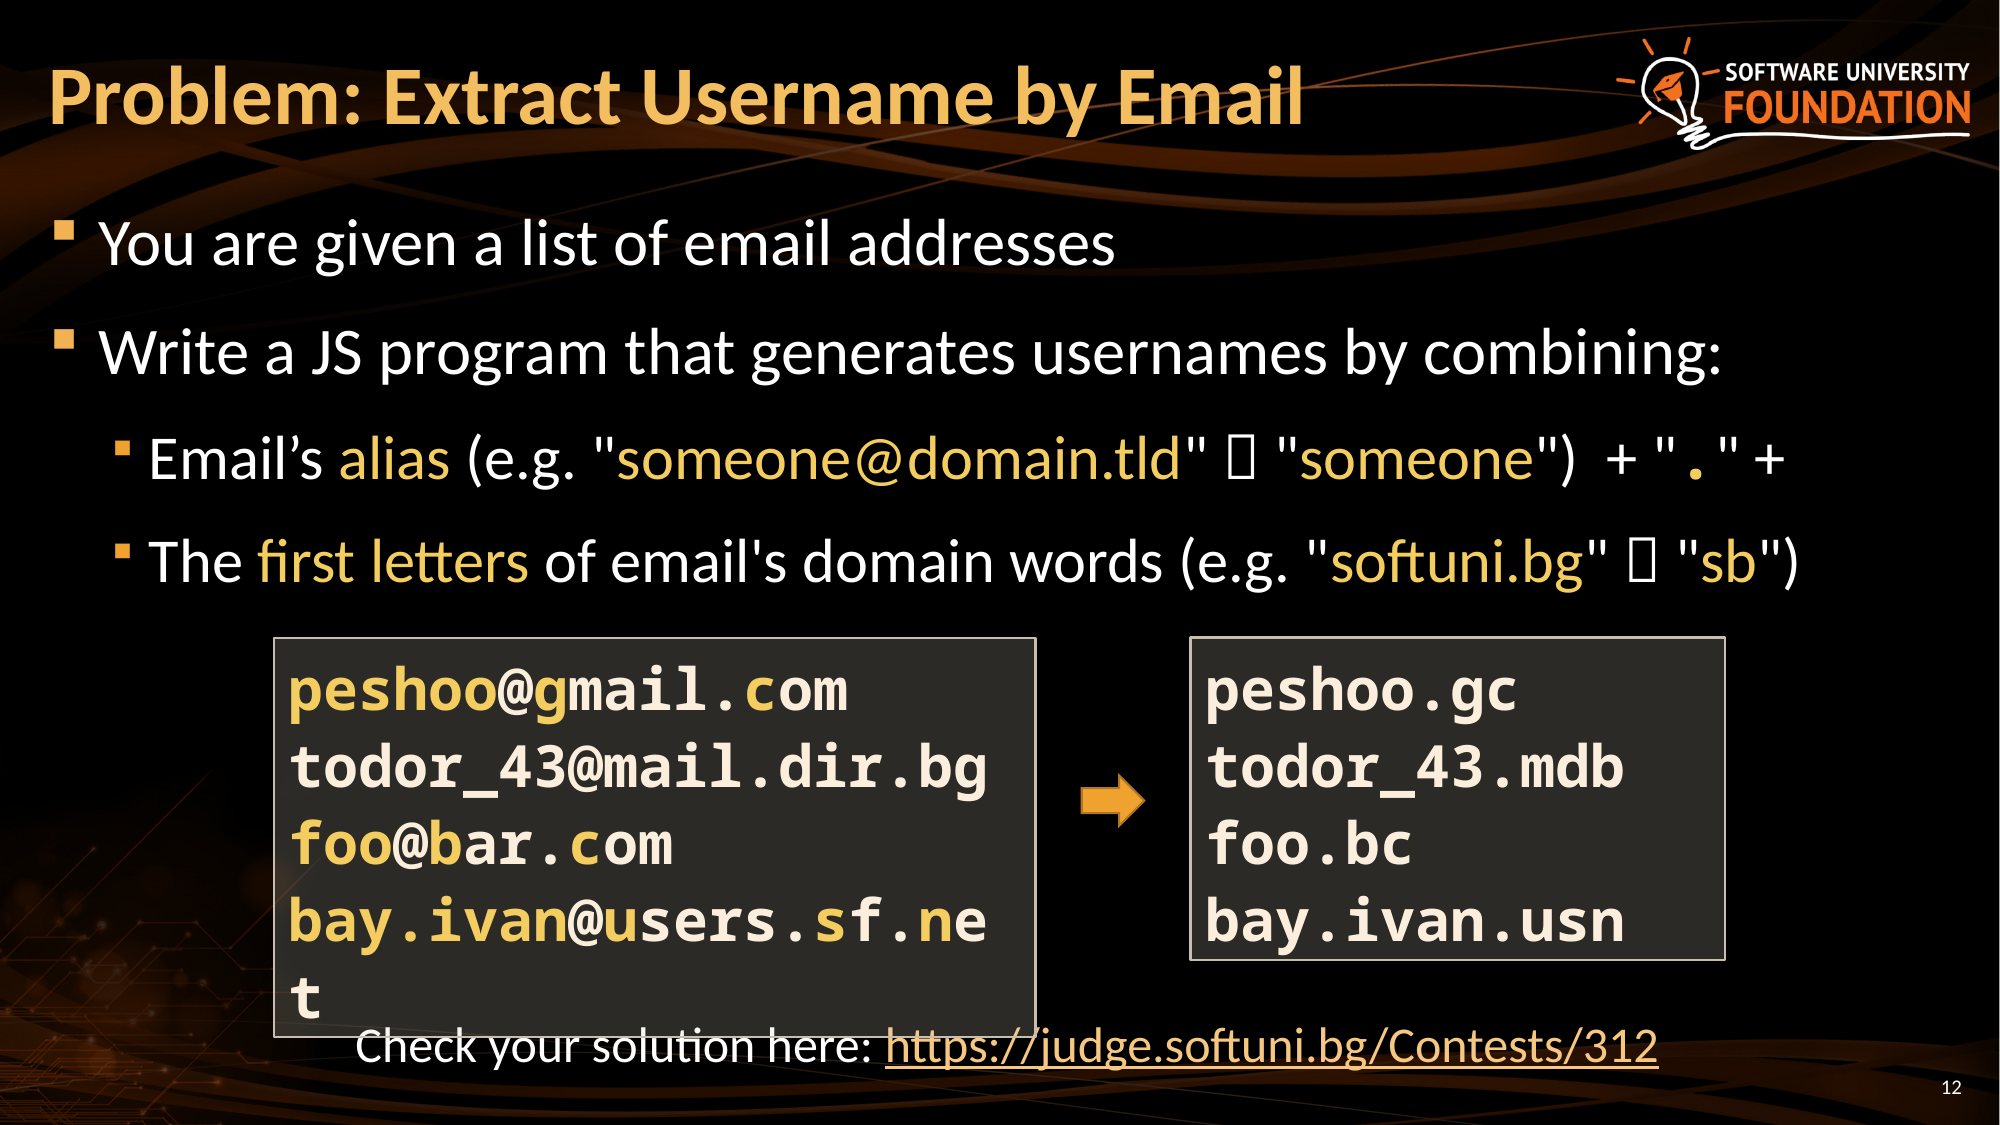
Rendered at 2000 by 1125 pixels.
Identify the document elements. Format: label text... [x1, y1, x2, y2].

picture [0, 0, 2000, 1125]
text_box Check your solution here: https://judge.softuni.bg/Contests/312 [141, 1005, 1873, 1080]
text_box peshoo.gc todor_43.mdb foo.bc bay.ivan.usn [1190, 637, 1725, 961]
title Problem: Extract Username by Email [30, 6, 1602, 189]
text_box peshoo@gmail.com todor_43@mail.dir.bg foo@bar.com bay.ivan@users.sf.net [274, 637, 1036, 1038]
text_box [1080, 773, 1146, 829]
list You are given a list of email addresses Write a JS program that generates usernames by combining: Email’s alias (e.g. "someone@domain.tld"  "someone") + "." + The first letters of email's domain words (e.g. "softuni.bg"  "sb") [31, 188, 1968, 1103]
